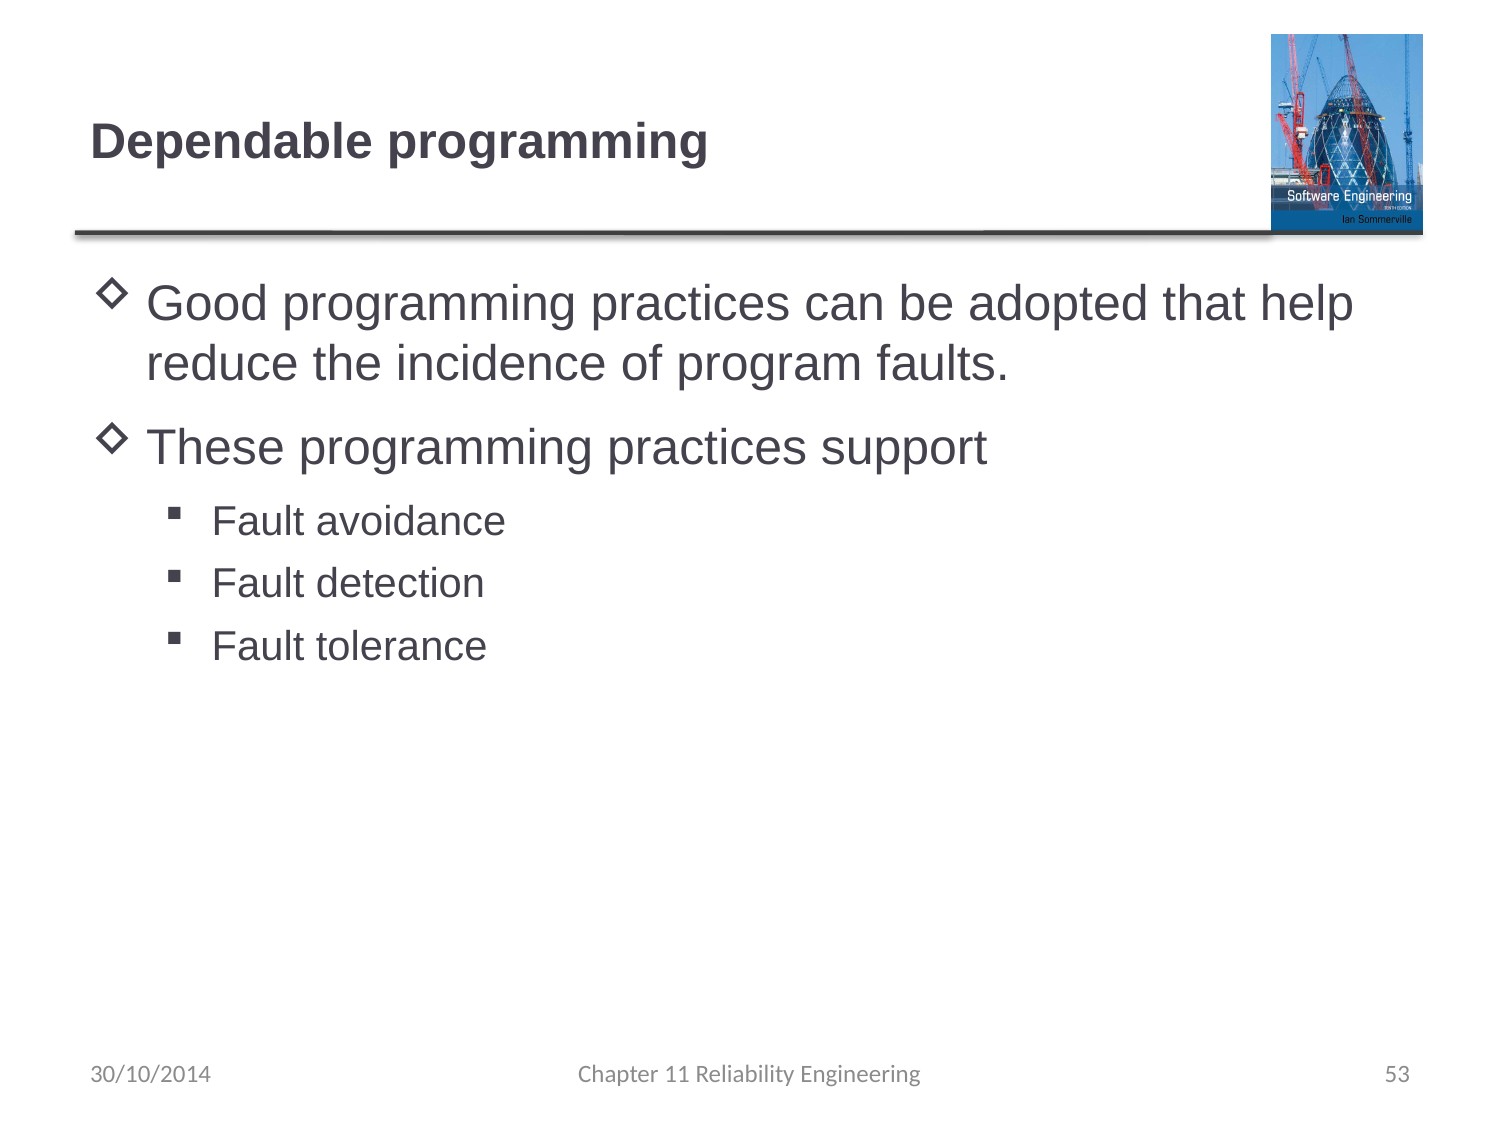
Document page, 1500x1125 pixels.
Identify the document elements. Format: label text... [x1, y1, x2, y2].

list Good programming practices can be adopted that help reduce the incidence of program faults. These programming practices support Fault avoidance Fault detection Fault tolerance [75, 262, 1425, 1005]
picture [1271, 34, 1423, 230]
slide_number 53 [1074, 1042, 1425, 1103]
title Dependable programming [74, 44, 1272, 233]
footer Chapter 11 Reliability Engineering [512, 1042, 988, 1103]
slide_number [75, 1042, 425, 1103]
